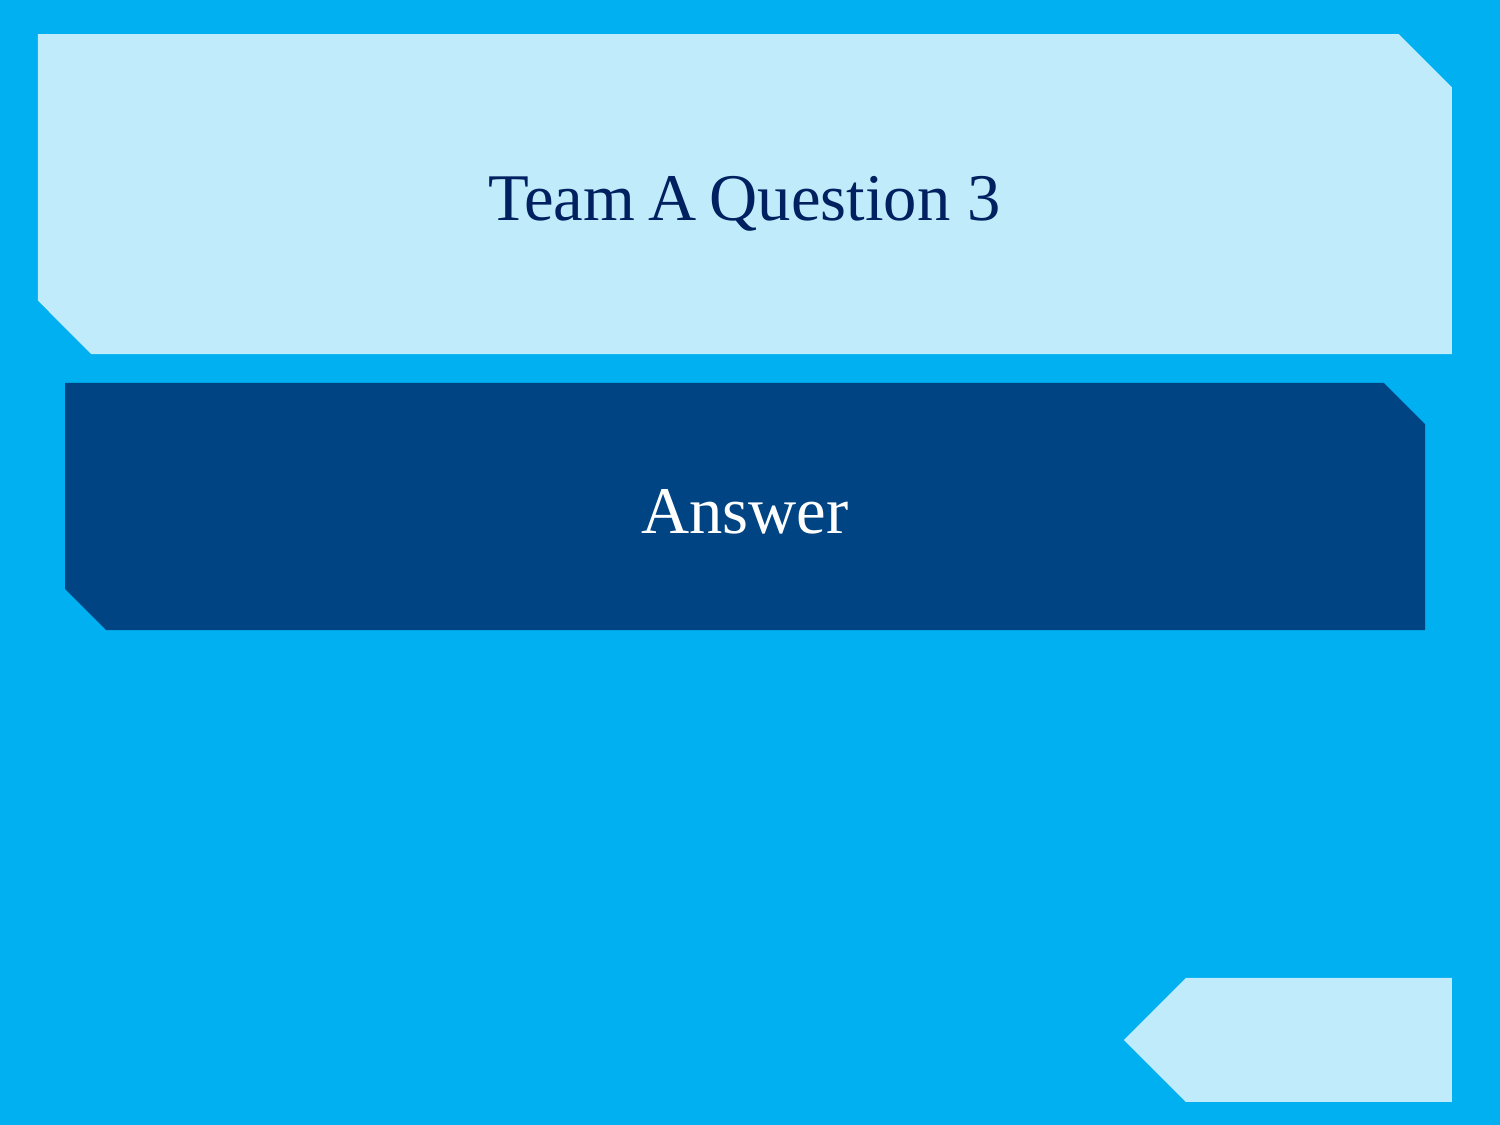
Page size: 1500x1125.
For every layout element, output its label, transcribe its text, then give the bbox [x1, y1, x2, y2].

text_box Team A Question 3 [36, 32, 1453, 356]
text_box [1122, 976, 1453, 1104]
text_box Answer [63, 381, 1427, 632]
